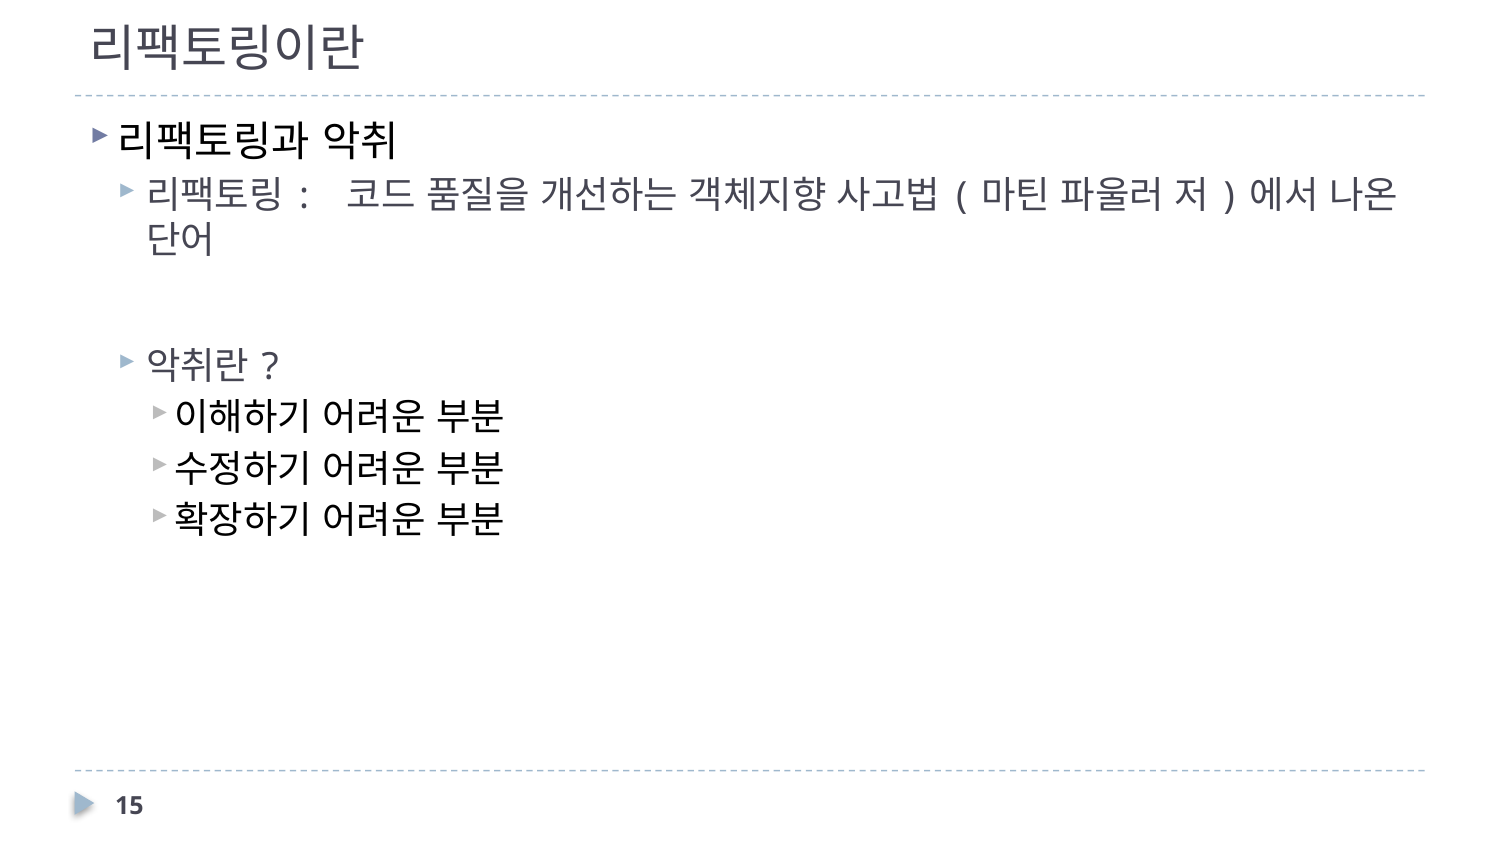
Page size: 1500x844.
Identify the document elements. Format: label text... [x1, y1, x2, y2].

list 리팩토링과 악취 리팩토링: 코드 품질을 개선하는 객체지향 사고법(마틴 파울러 저)에서 나온 단어 악취란? 이해하기 어려운 부분 수정하기 어려운 부분 확장하기 어려운 부분 [75, 106, 1425, 758]
slide_number 15 [100, 782, 426, 827]
title 리팩토링이란 [75, 18, 1425, 85]
